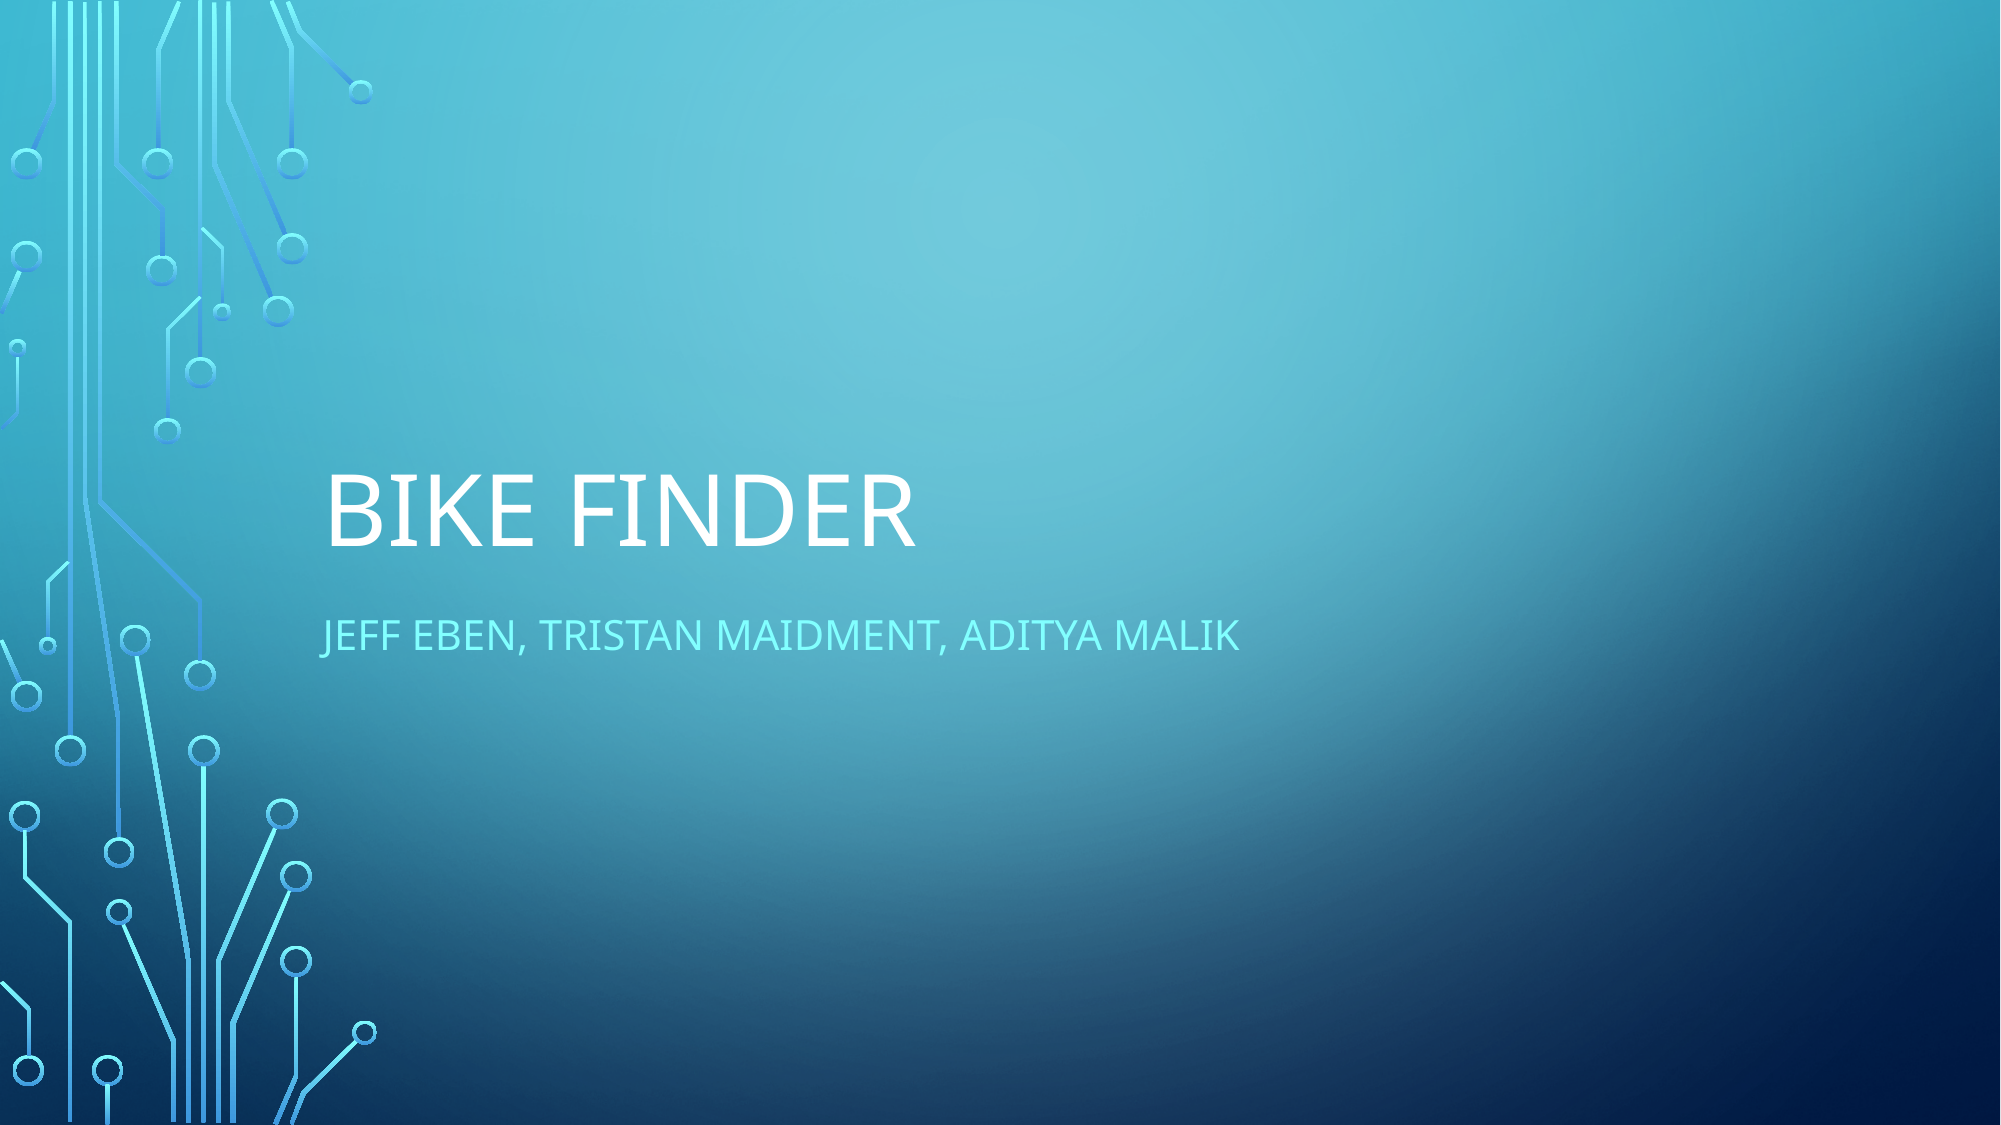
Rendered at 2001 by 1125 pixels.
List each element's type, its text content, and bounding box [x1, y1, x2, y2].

title Bike Finder [307, 184, 1750, 576]
subtitle Jeff Eben, Tristan Maidment, Aditya malik [307, 590, 1750, 863]
